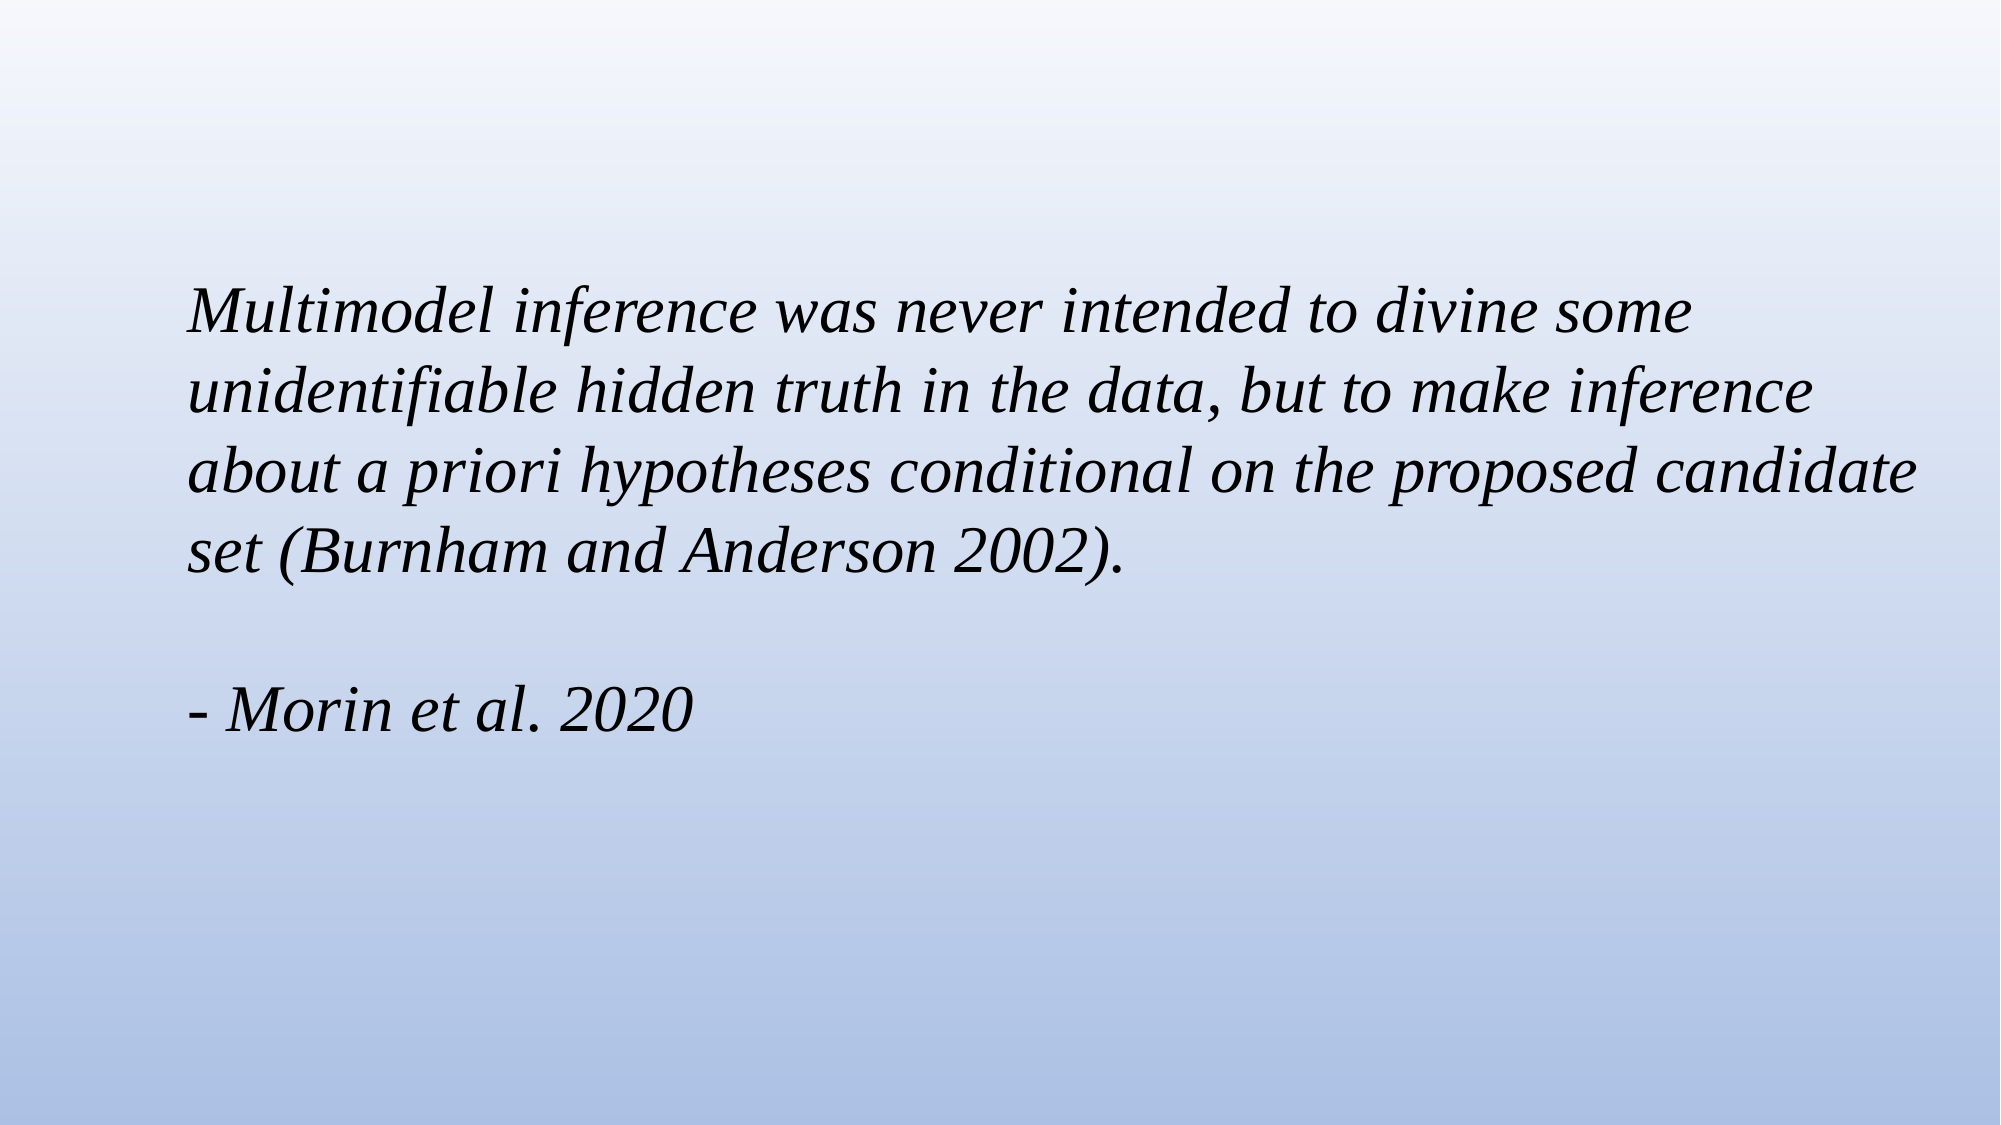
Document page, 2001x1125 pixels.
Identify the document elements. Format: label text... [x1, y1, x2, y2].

text_box Multimodel inference was never intended to divine some unidentifiable hidden truth in the data, but to make inference about a priori hypotheses conditional on the proposed candidate set (Burnham and Anderson 2002). - Morin et al. 2020 [173, 258, 1959, 833]
